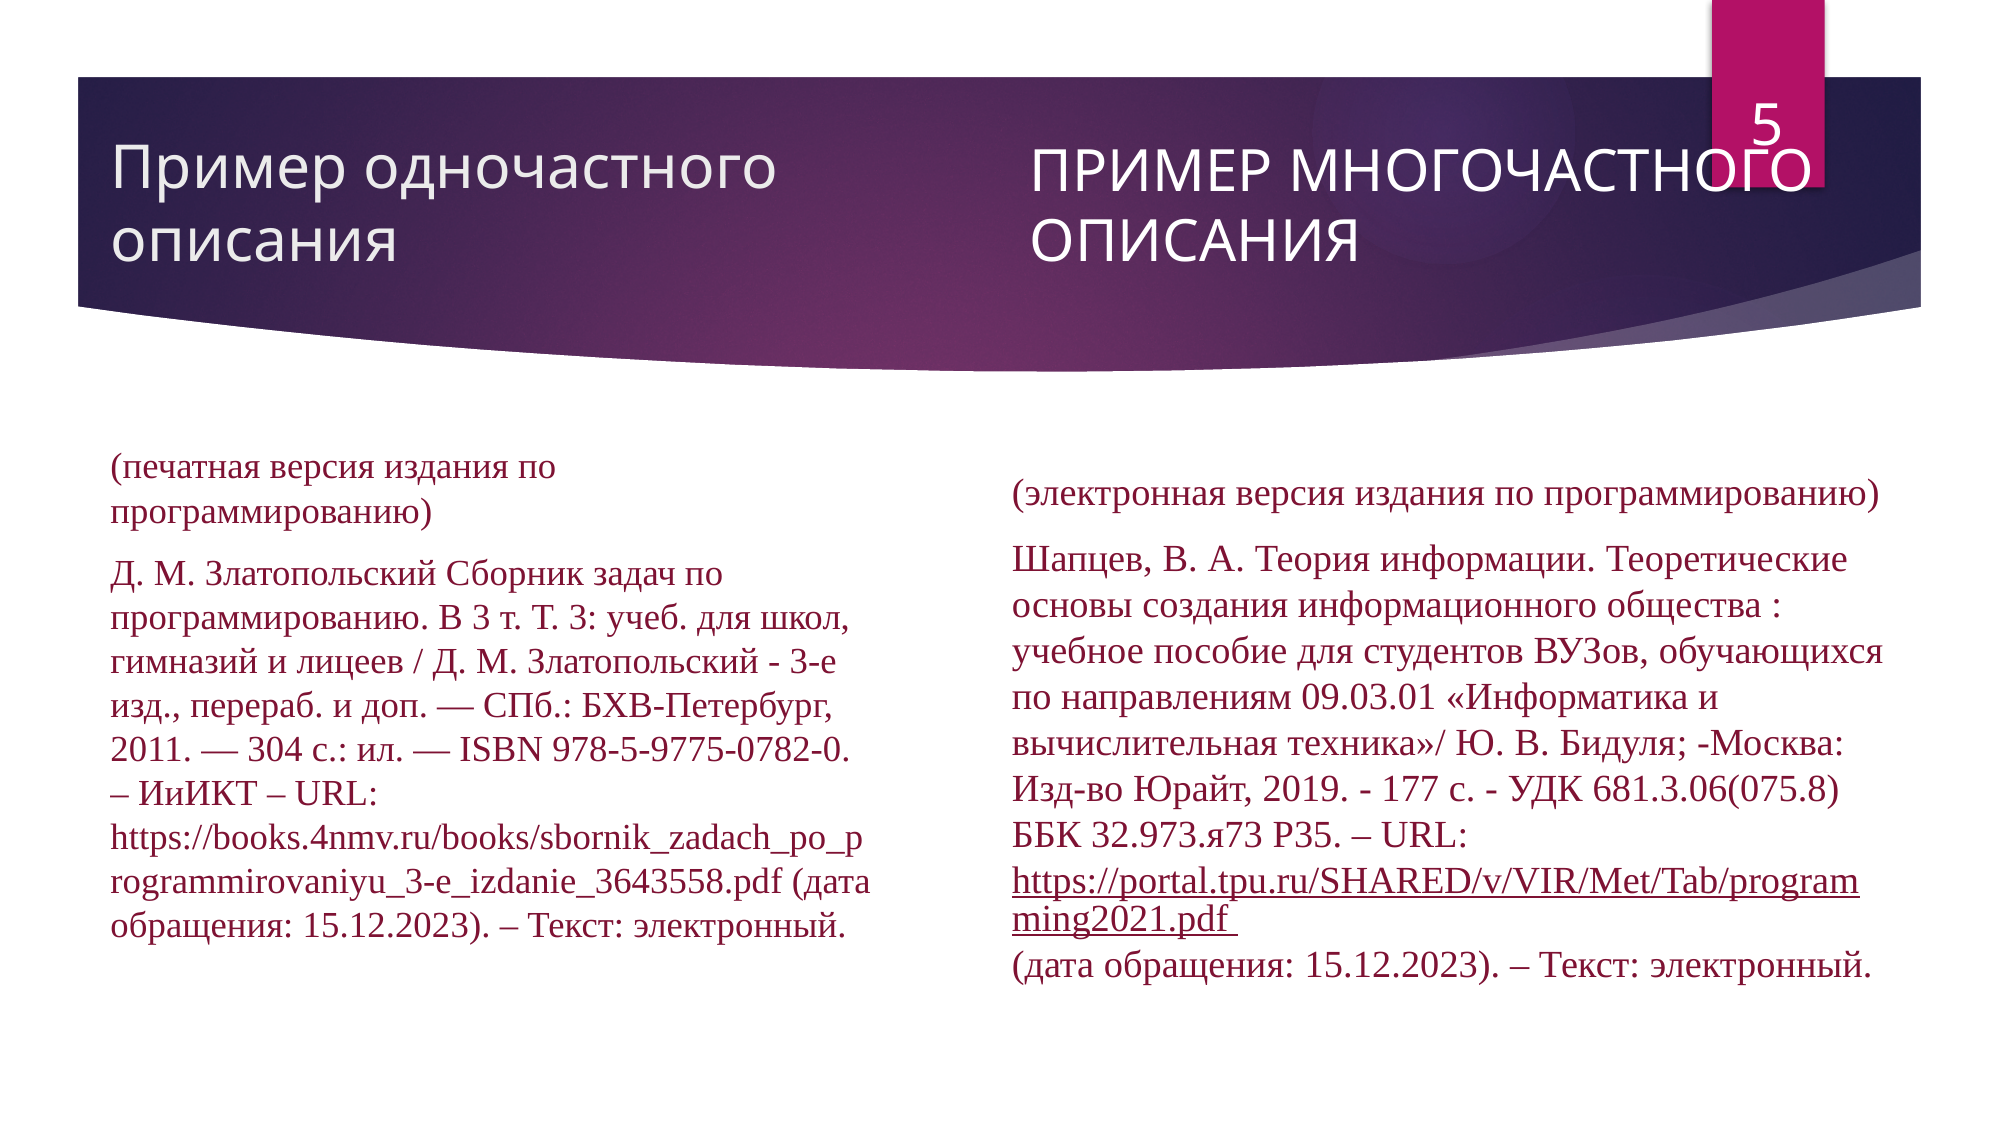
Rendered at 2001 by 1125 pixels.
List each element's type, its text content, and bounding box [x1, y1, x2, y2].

text_box Пример многочастного описания [1015, 118, 1905, 281]
slide_number 5 [1698, 48, 1836, 175]
list (печатная версия издания по программированию) Д. М. Златопольский Сборник задач по программированию. В 3 т. Т. 3: учеб. для школ, гимназий и лицеев / Д. М. Златопольский - 3-е изд., перераб. и доп. — СПб.: БХВ-Петербург, 2011. — 304 с.: ил. — ISBN 978-5-9775-0782-0. – ИиИКТ – URL: https://books.4nmv.ru/books/sbornik_zadach_po_programmirovaniyu_3-e_izdanie_3643558.pdf (дата обращения: 15.12.2023). – Текст: электронный. [95, 434, 887, 996]
text_box (электронная версия издания по программированию) Шапцев, В. А. Теория информации. Теоретические основы создания информационного общества : учебное пособие для студентов ВУЗов, обучающихся по направлениям 09.03.01 «Информатика и вычислительная техника»/ Ю. В. Бидуля; -Москва: Изд-во Юрайт, 2019. - 177 с. - УДК 681.3.06(075.8) ББК 32.973.я73 Р35. – URL: https://portal.tpu.ru/SHARED/v/VIR/Met/Tab/programming2021.pdf (дата обращения: 15.12.2023). – Текст: электронный. [996, 409, 1908, 1006]
title Пример одночастного описания [95, 119, 985, 282]
